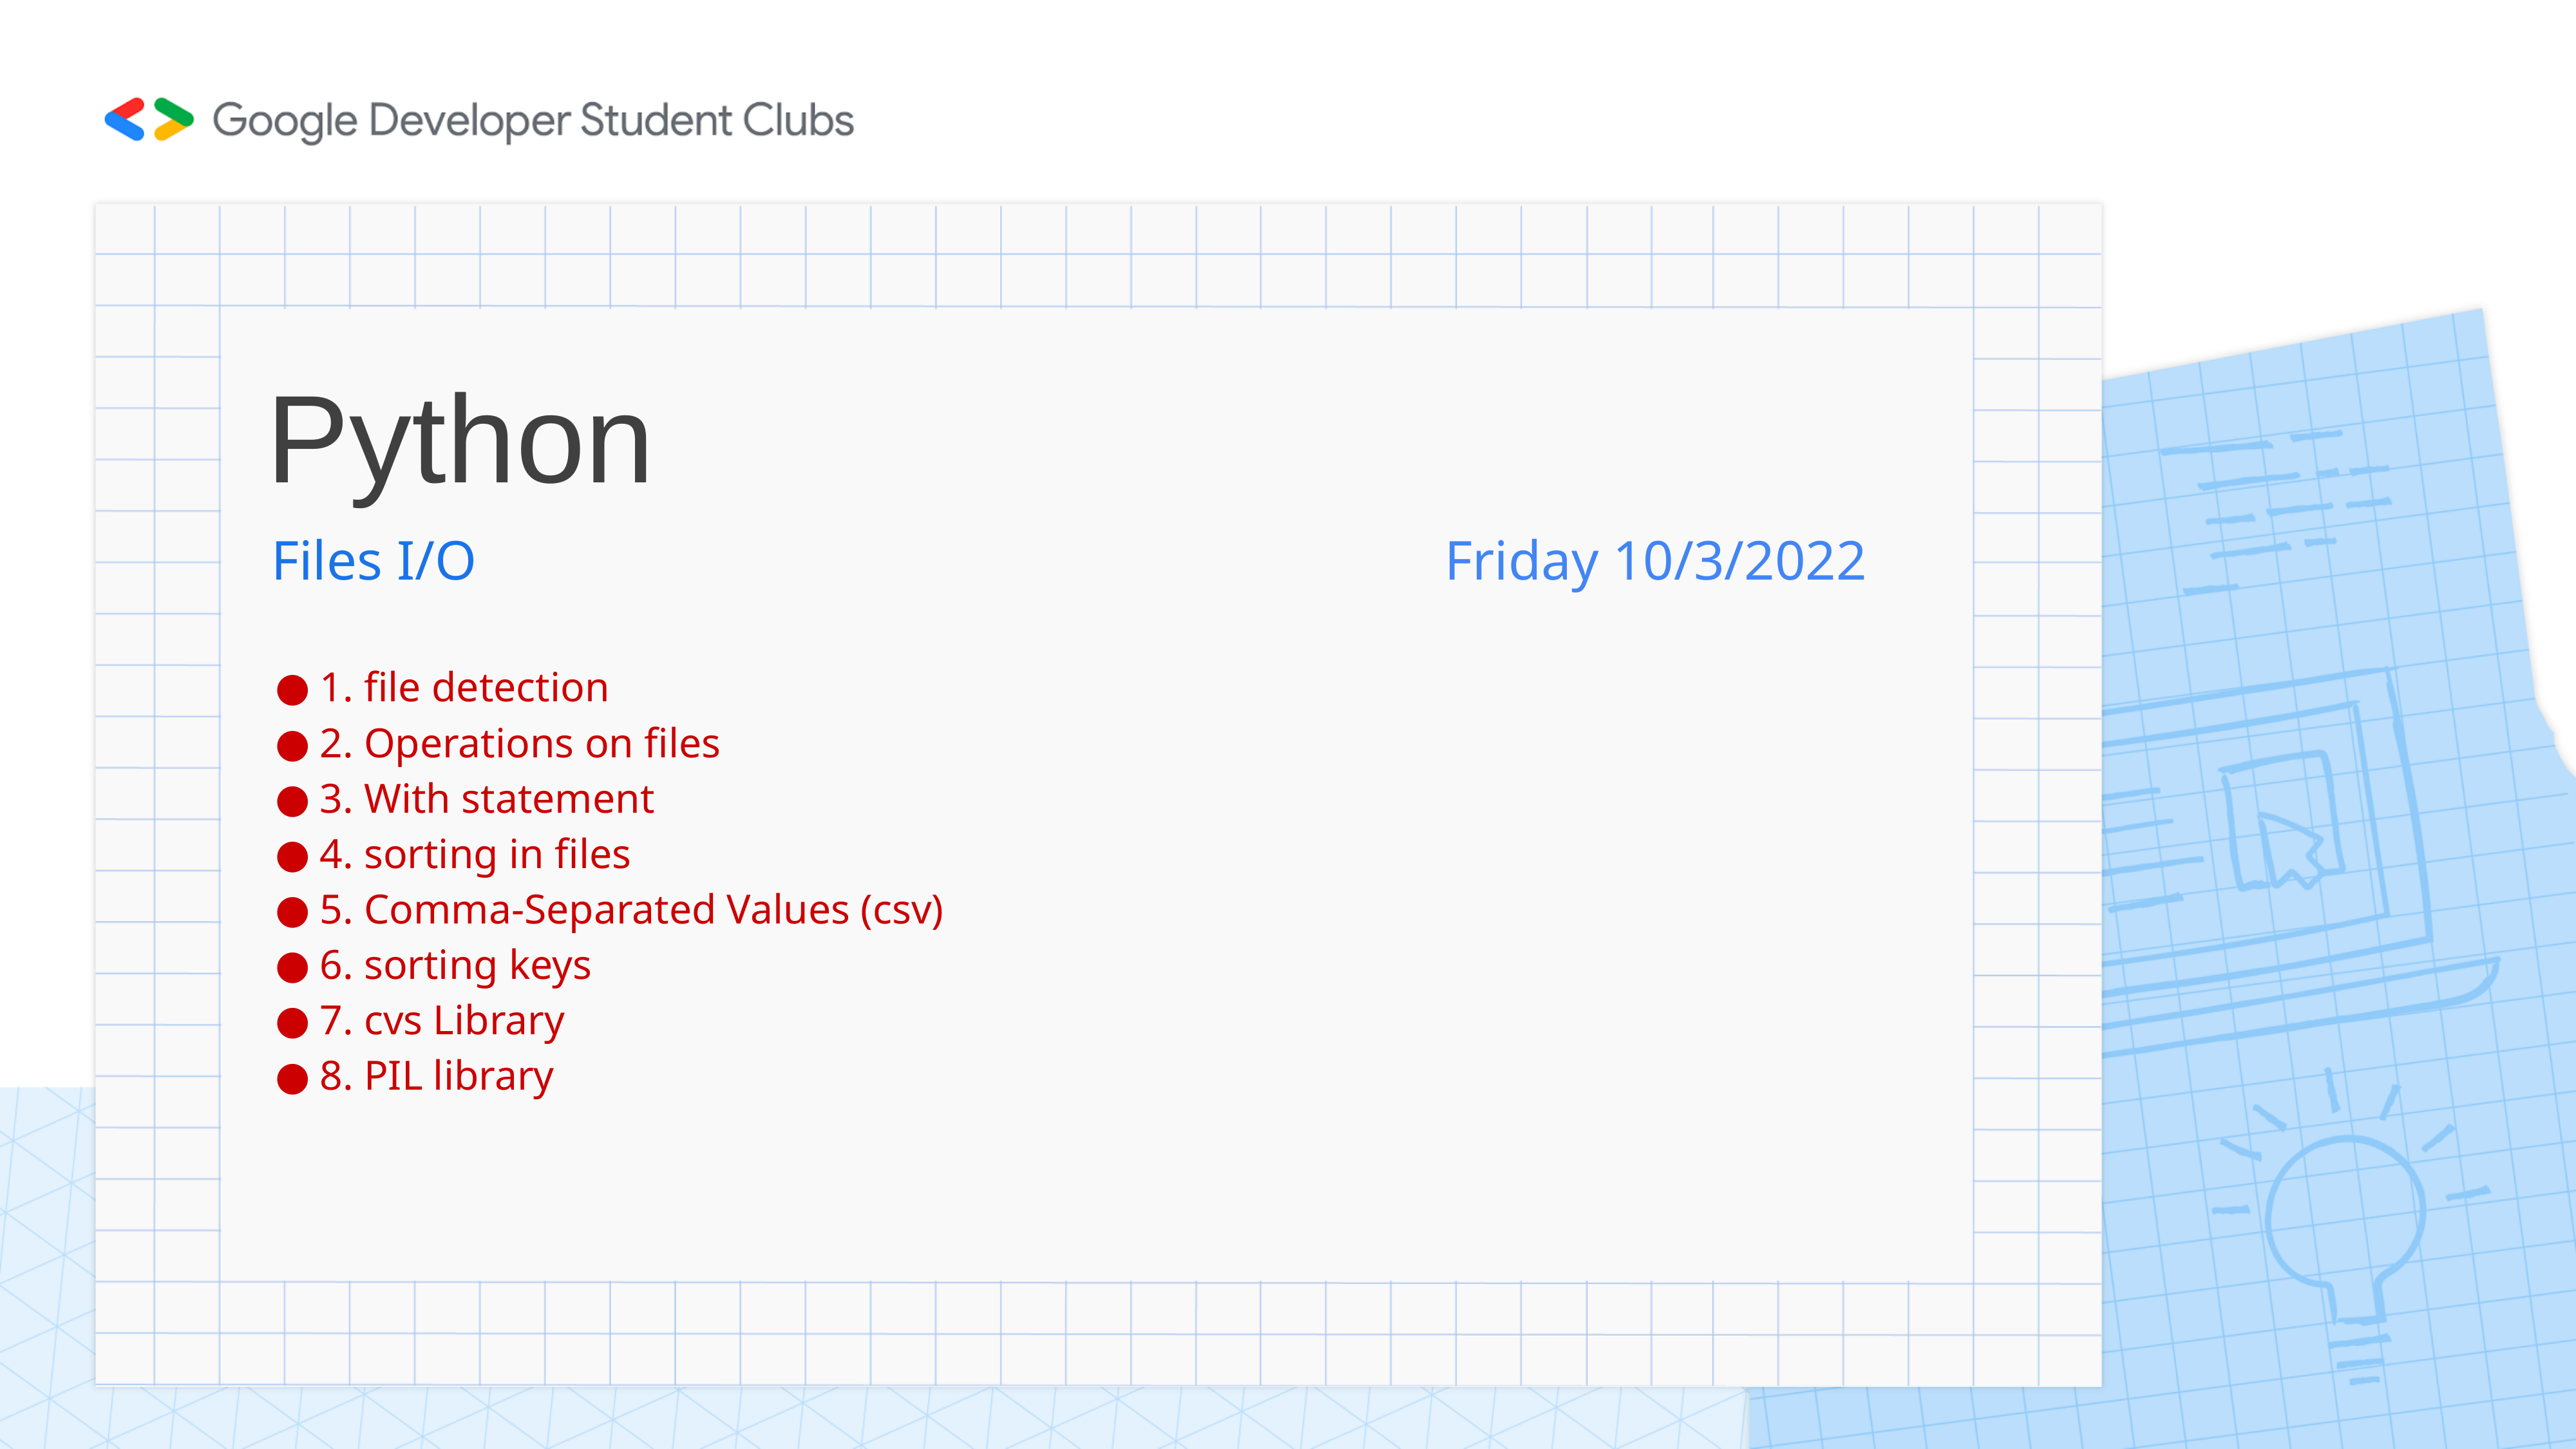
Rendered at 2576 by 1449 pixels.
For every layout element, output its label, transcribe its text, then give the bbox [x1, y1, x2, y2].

picture [0, 0, 2576, 1449]
list 1. file detection 2. Operations on files 3. With statement 4. sorting in files 5. Comma-Separated Values (csv) 6. sorting keys 7. cvs Library 8. PIL library [261, 645, 1163, 1449]
title Python [240, 332, 1777, 626]
subtitle Files I/O Friday 10/3/2022 [261, 516, 2065, 1376]
